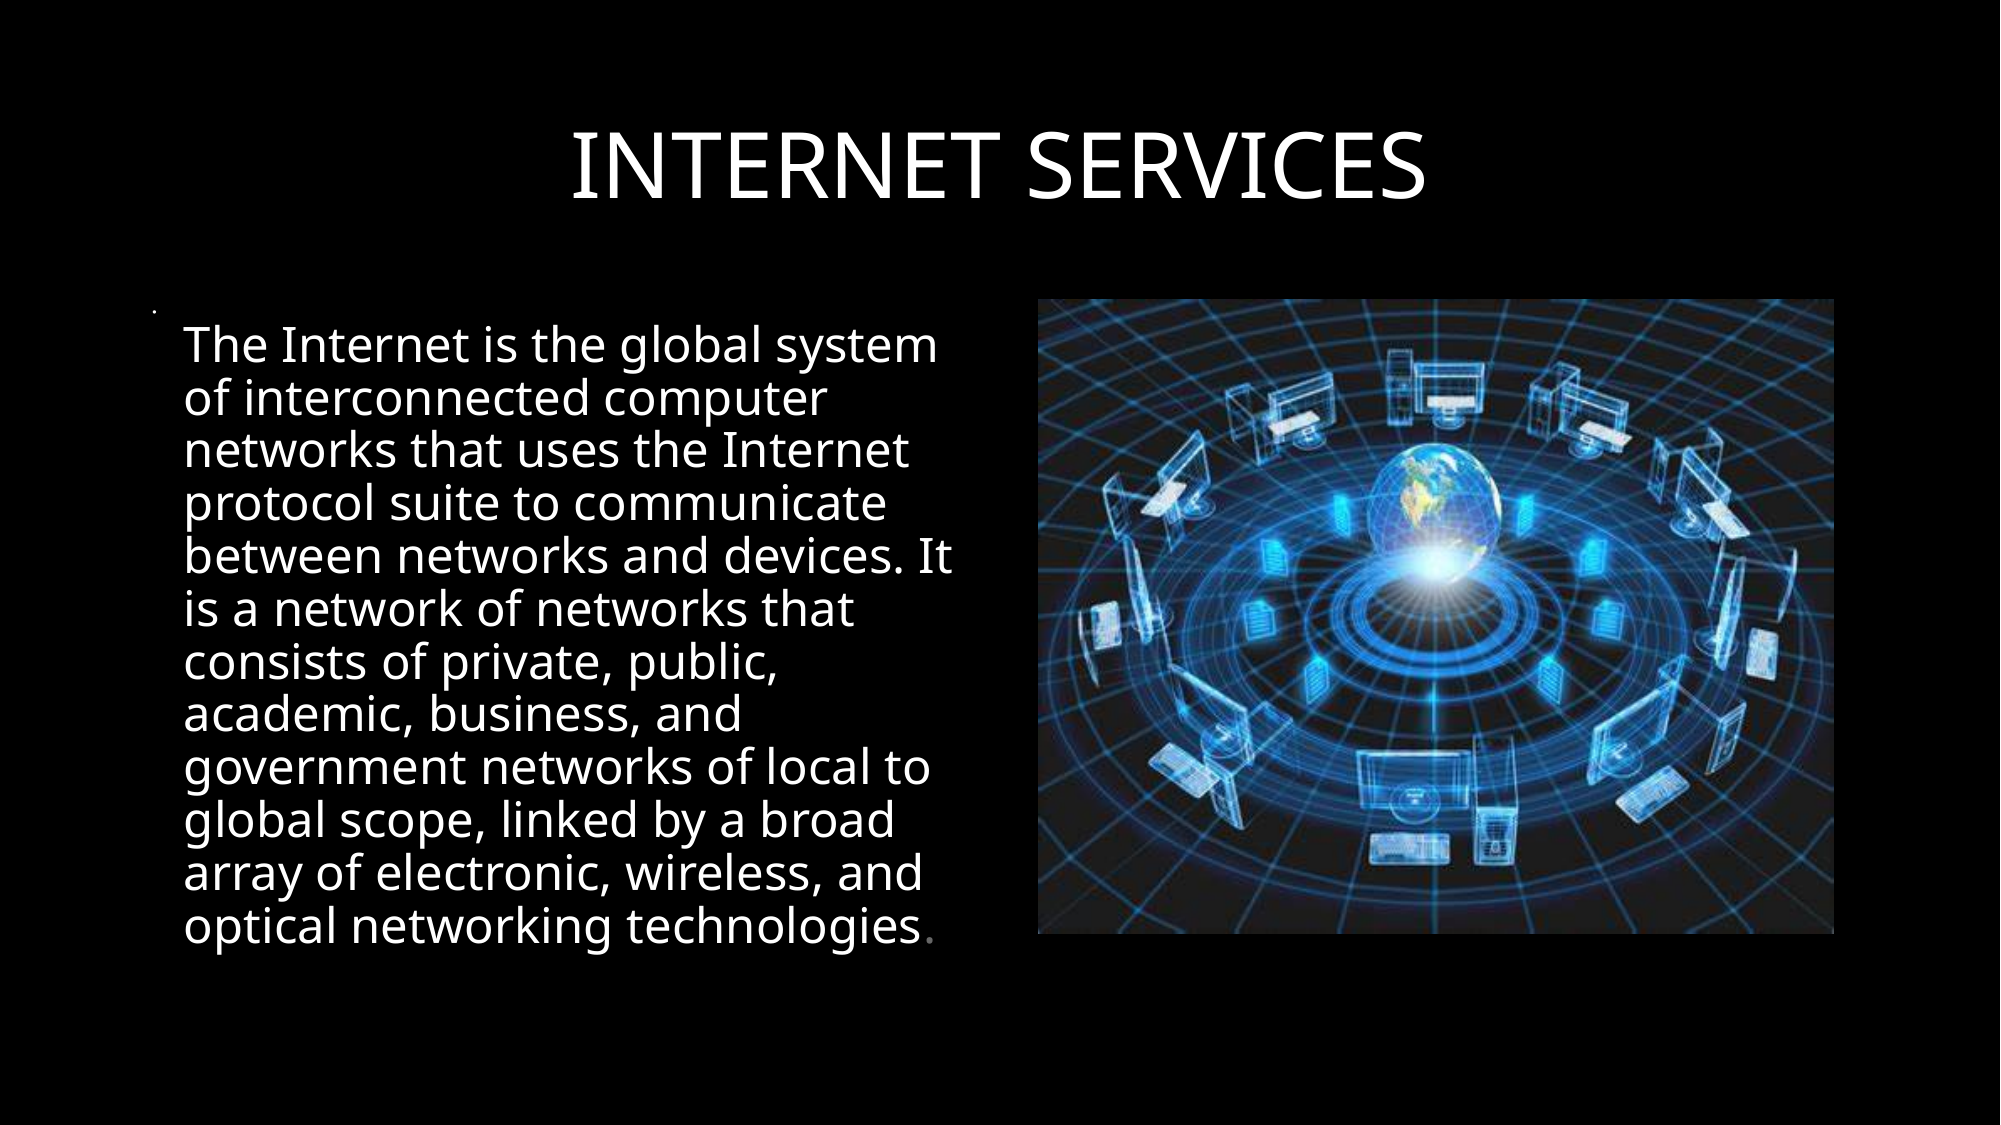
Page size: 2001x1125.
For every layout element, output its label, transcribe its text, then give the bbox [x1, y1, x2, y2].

title INTERNET SERVICES [137, 59, 1863, 278]
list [1038, 299, 1834, 934]
list The Internet is the global system of interconnected computer networks that uses the Internet protocol suite to communicate between networks and devices. It is a network of networks that consists of private, public, academic, business, and government networks of local to global scope, linked by a broad array of electronic, wireless, and optical networking technologies. [137, 299, 988, 1014]
